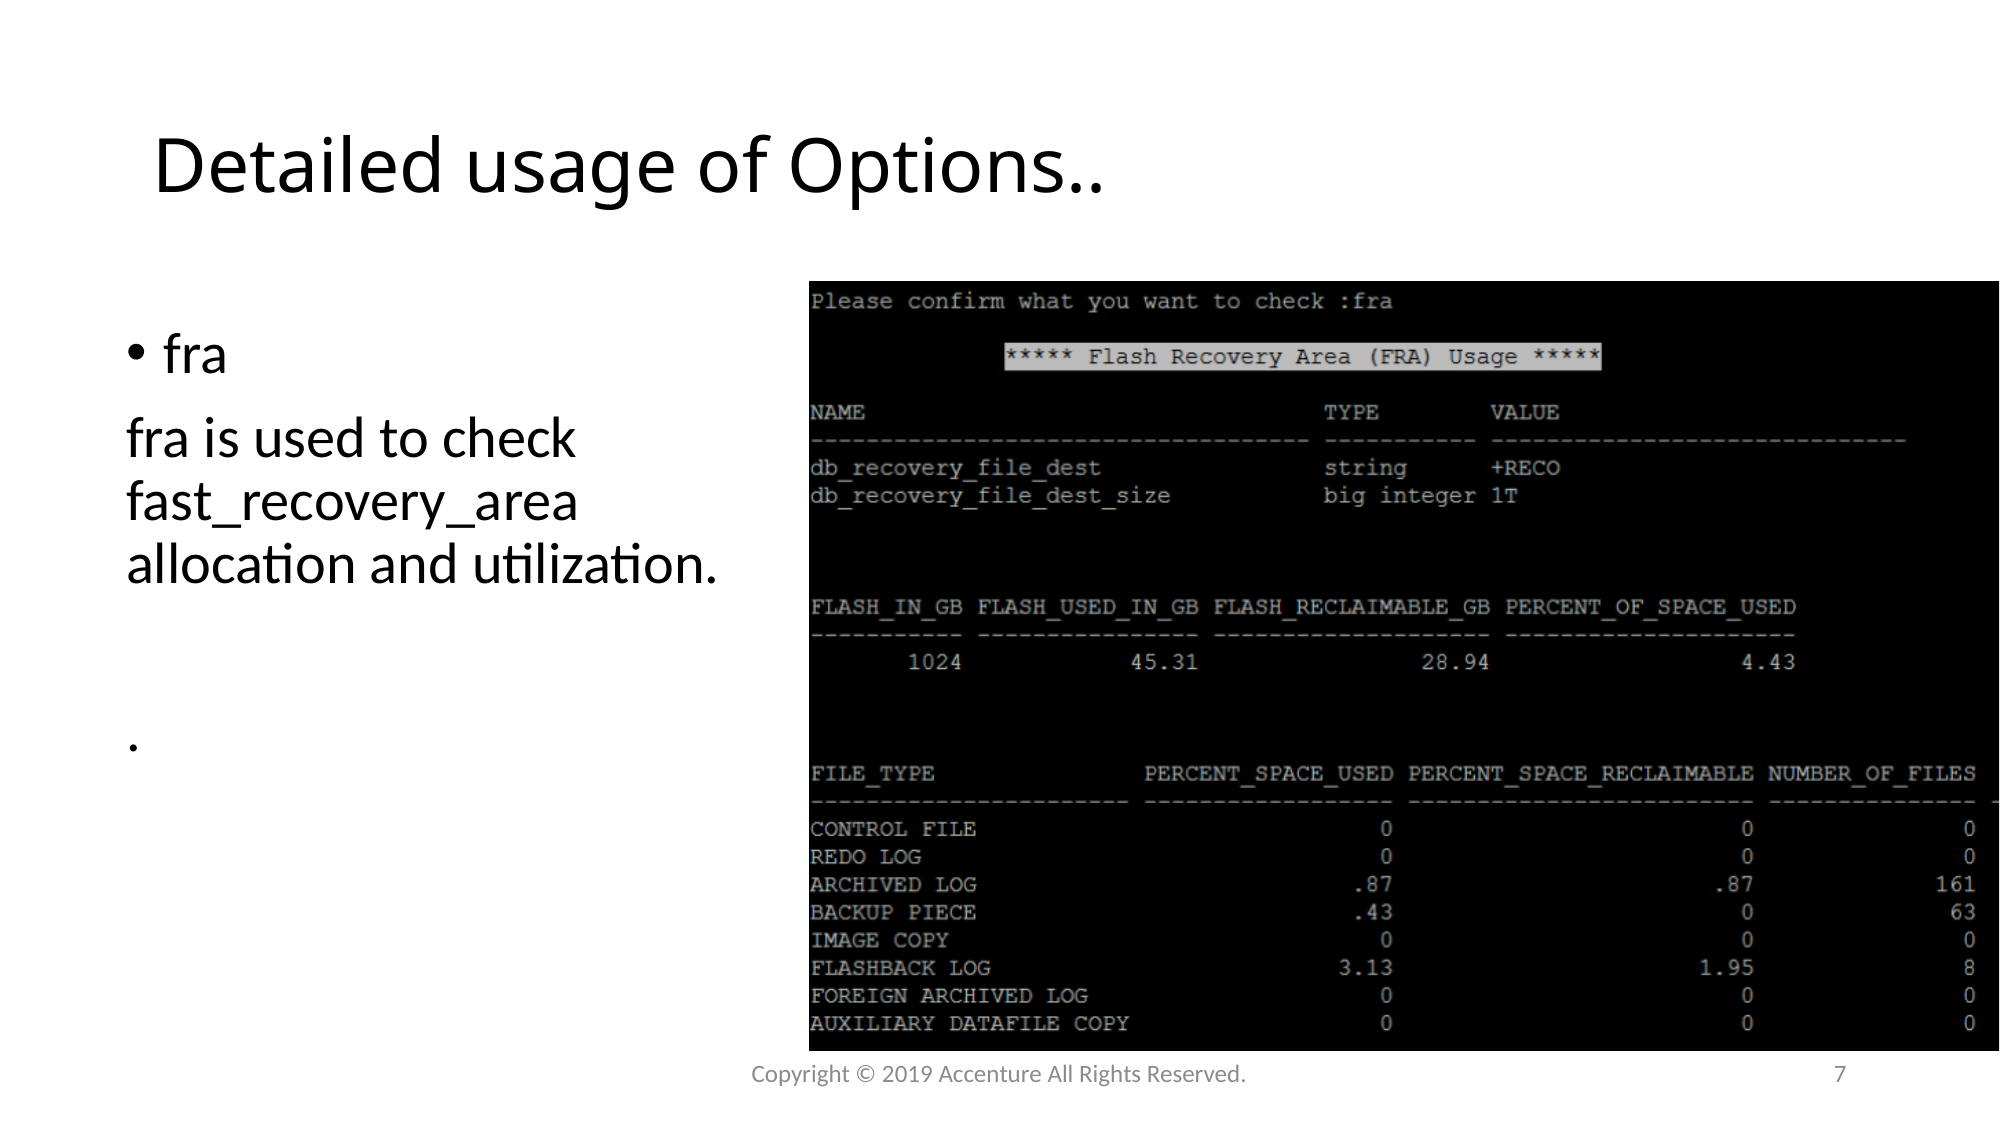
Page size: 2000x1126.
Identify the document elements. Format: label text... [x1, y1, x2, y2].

list fra fra is used to check fast_recovery_area allocation and utilization. . [111, 225, 827, 991]
picture [809, 281, 2000, 1051]
footer Copyright © 2019 Accenture All Rights Reserved. [662, 1042, 1337, 1103]
title Detailed usage of Options.. [137, 59, 1862, 278]
slide_number 7 [1411, 1051, 1862, 1103]
